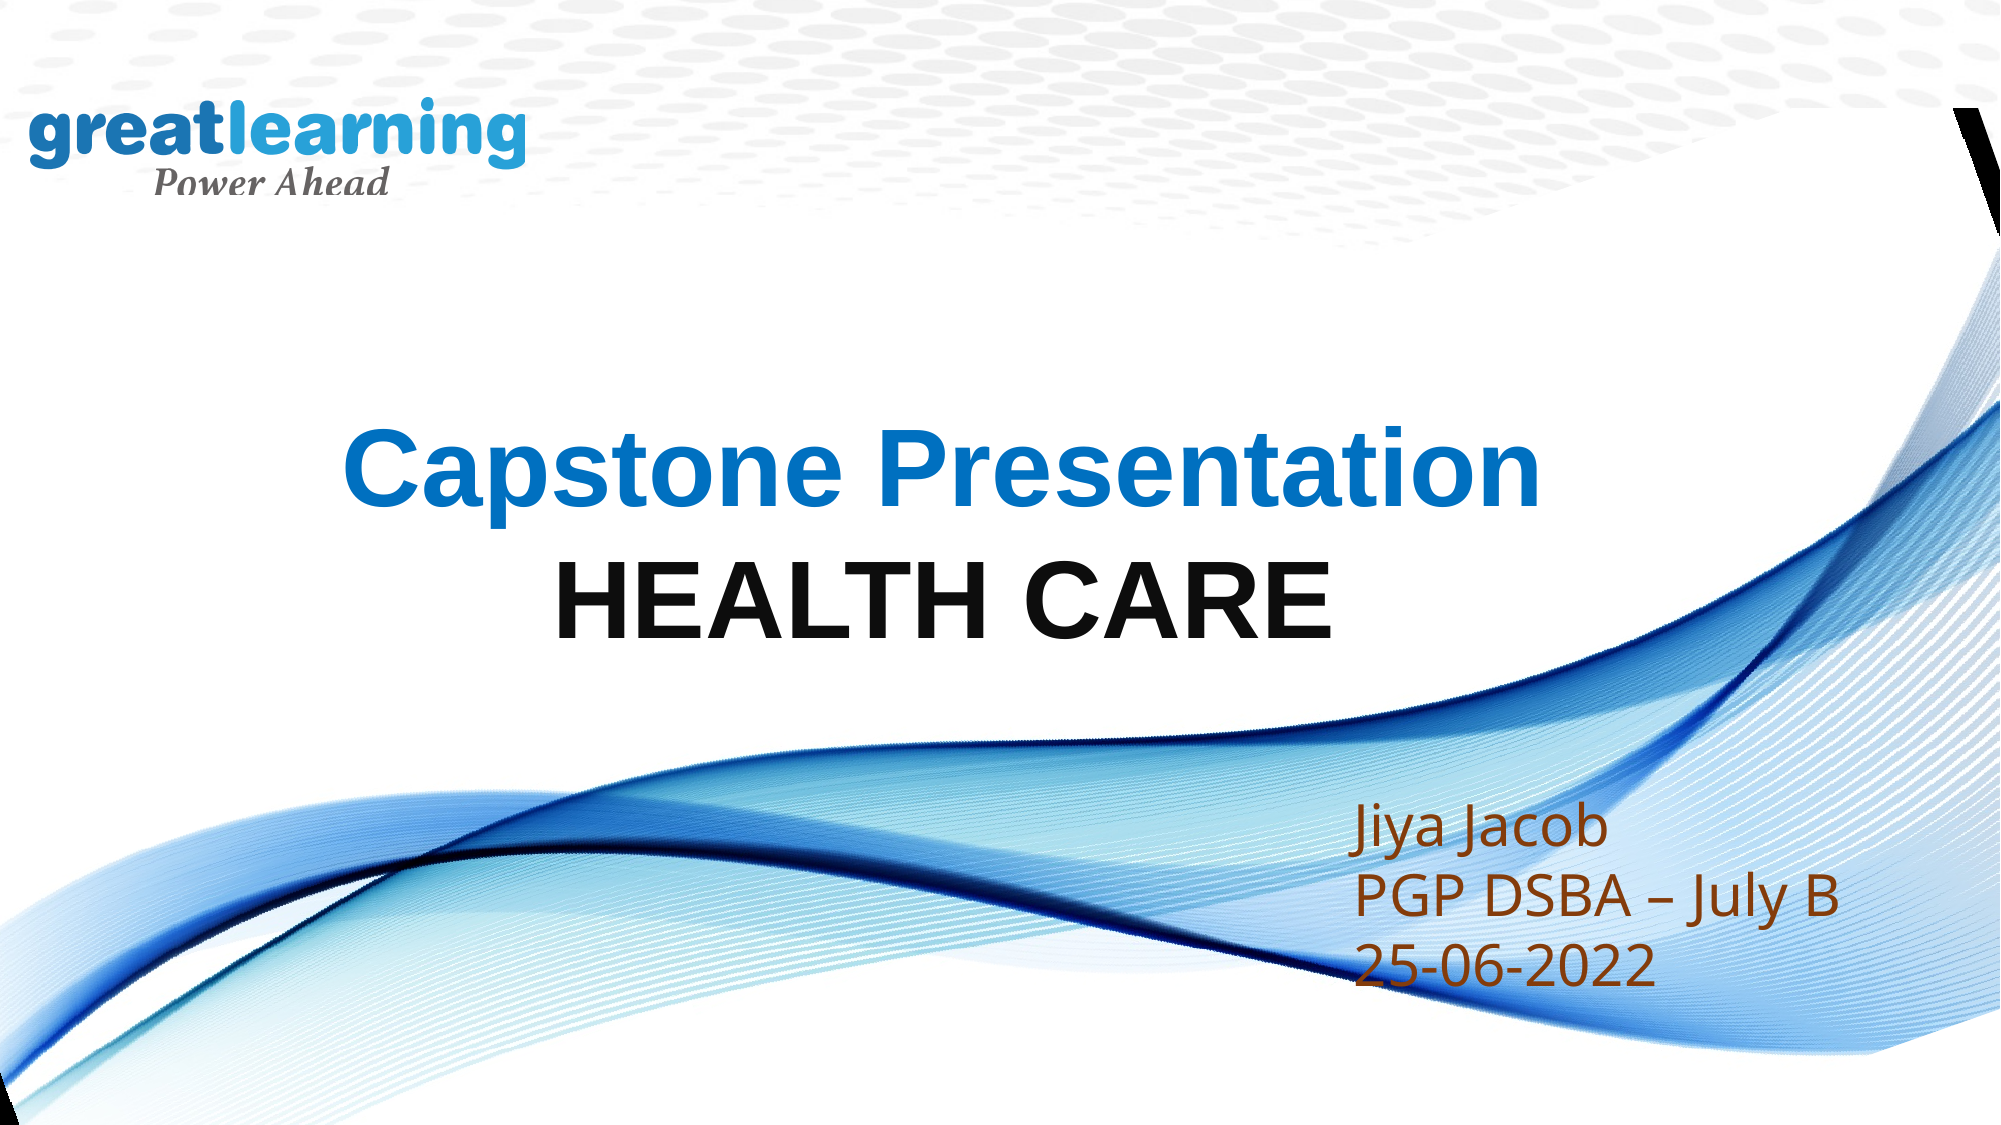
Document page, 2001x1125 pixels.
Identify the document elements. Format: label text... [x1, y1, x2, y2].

picture [0, 0, 2000, 594]
text_box Capstone Presentation HEALTH CARE [46, 388, 1842, 669]
picture [43, 509, 2000, 1125]
text_box Jiya Jacob PGP DSBA – July B 25-06-2022 [1339, 780, 1948, 1006]
